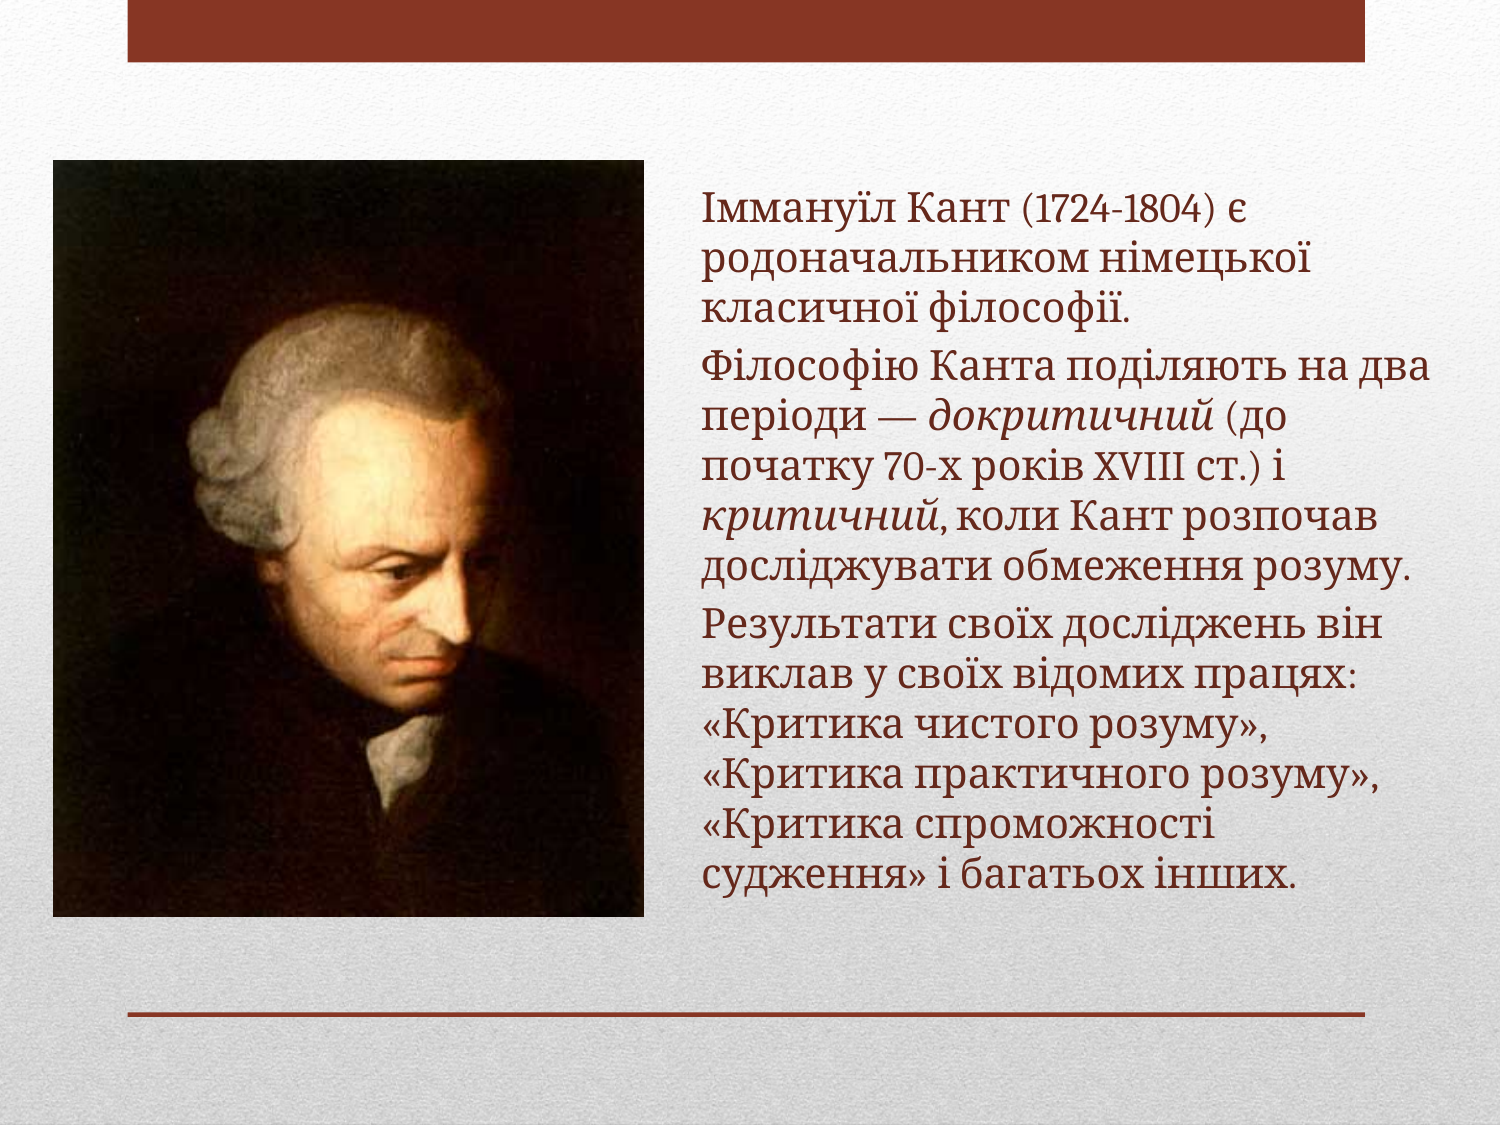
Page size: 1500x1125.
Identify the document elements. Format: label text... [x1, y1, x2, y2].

picture [52, 160, 645, 918]
list Іммануїл Кант (1724-1804) є родоначальником німецької класичної філософії. Філософію Канта поділяють на два періоди — докритичний (до початку 70-х років XVIII ст.) і критичний, коли Кант розпочав досліджувати обмеження розуму. Результати своїх досліджень він виклав у своїх відомих працях: «Критика чистого розуму», «Критика практичного розуму», «Критика спроможності судження» і багатьох інших. [667, 117, 1459, 961]
